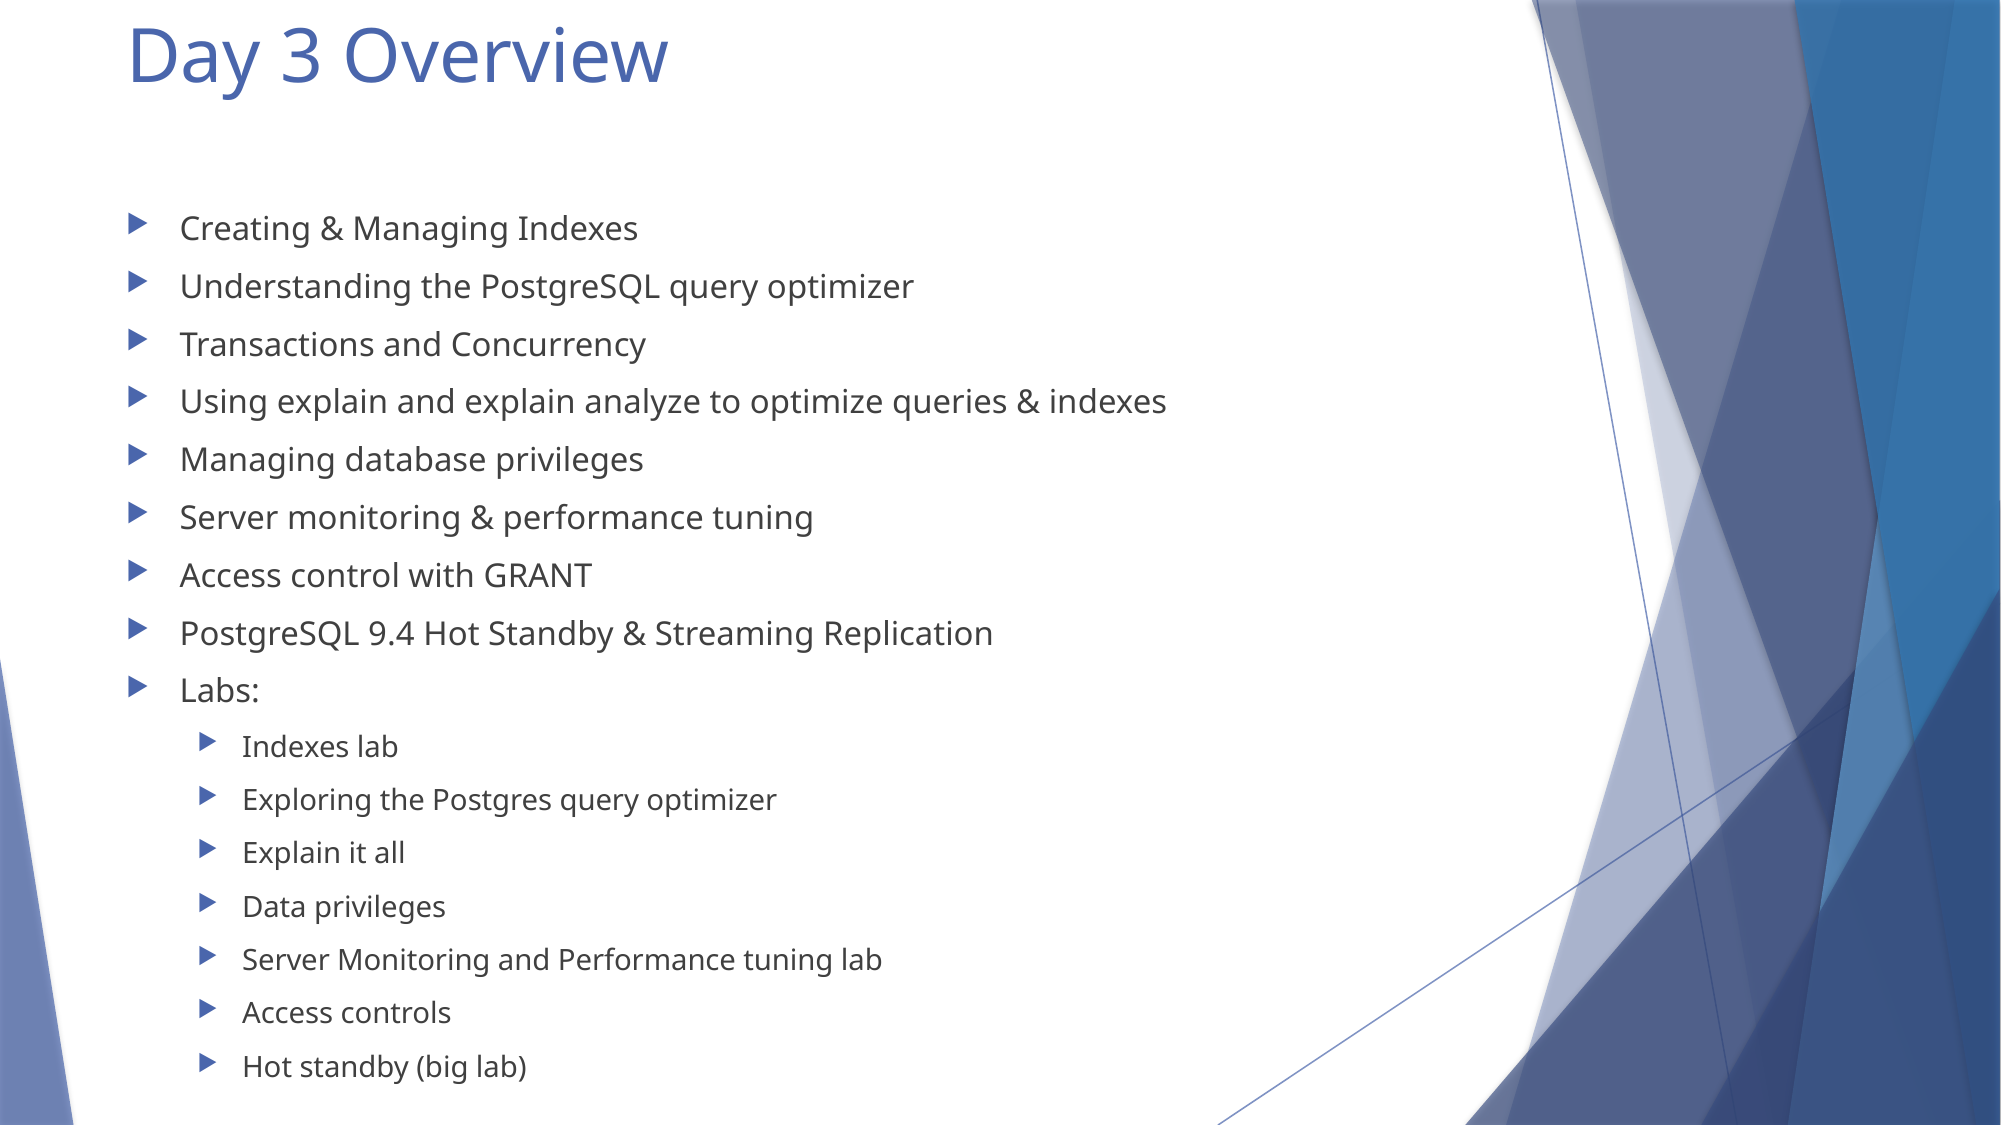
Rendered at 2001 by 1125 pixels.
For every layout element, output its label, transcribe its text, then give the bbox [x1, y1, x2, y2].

title Day 3 Overview [111, 0, 1522, 200]
list Creating & Managing Indexes Understanding the PostgreSQL query optimizer Transactions and Concurrency Using explain and explain analyze to optimize queries & indexes Managing database privileges Server monitoring & performance tuning Access control with GRANT PostgreSQL 9.4 Hot Standby & Streaming Replication Labs: Indexes lab Exploring the Postgres query optimizer Explain it all Data privileges Server Monitoring and Performance tuning lab Access controls Hot standby (big lab) [111, 200, 1714, 1096]
